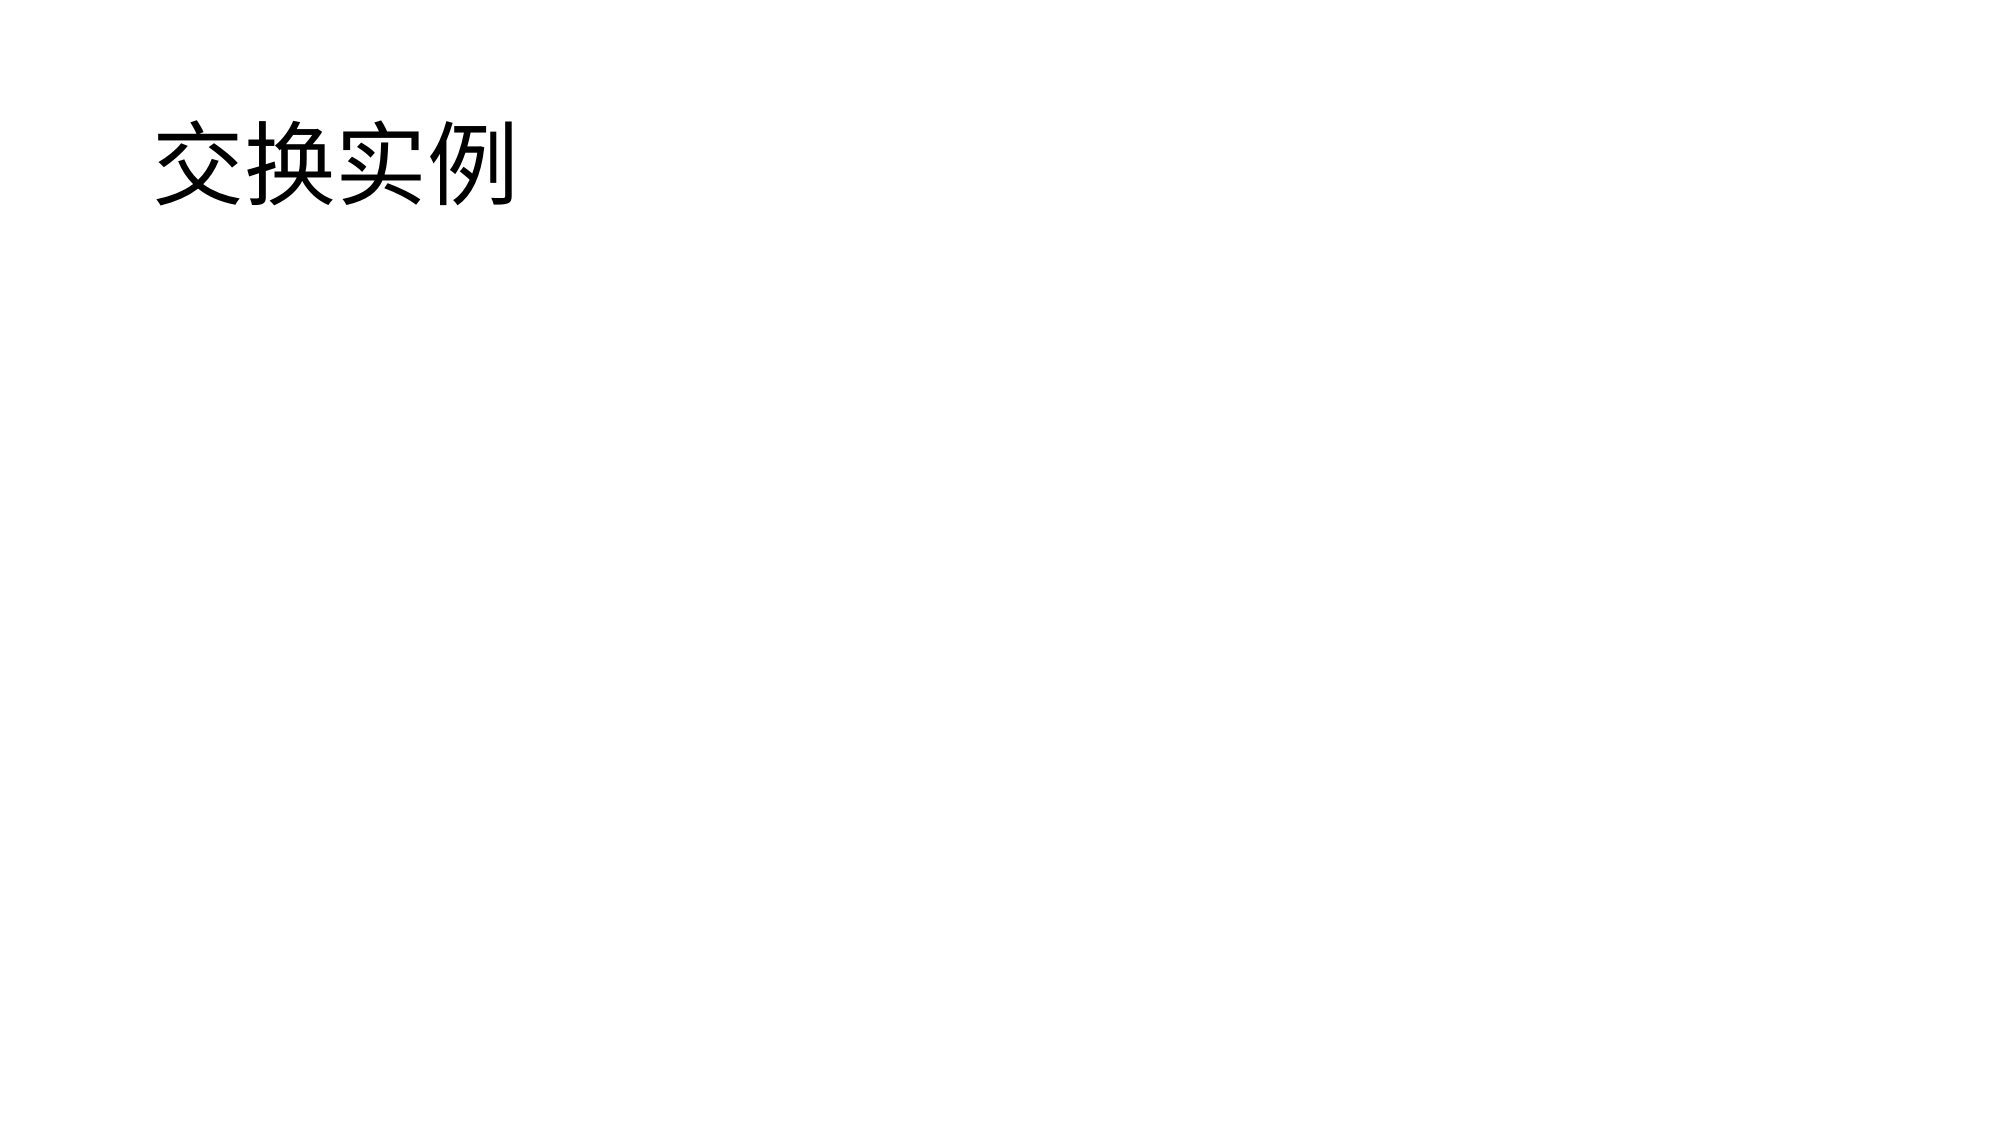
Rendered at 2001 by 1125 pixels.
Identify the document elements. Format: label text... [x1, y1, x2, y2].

title 交换实例 [137, 59, 1863, 278]
